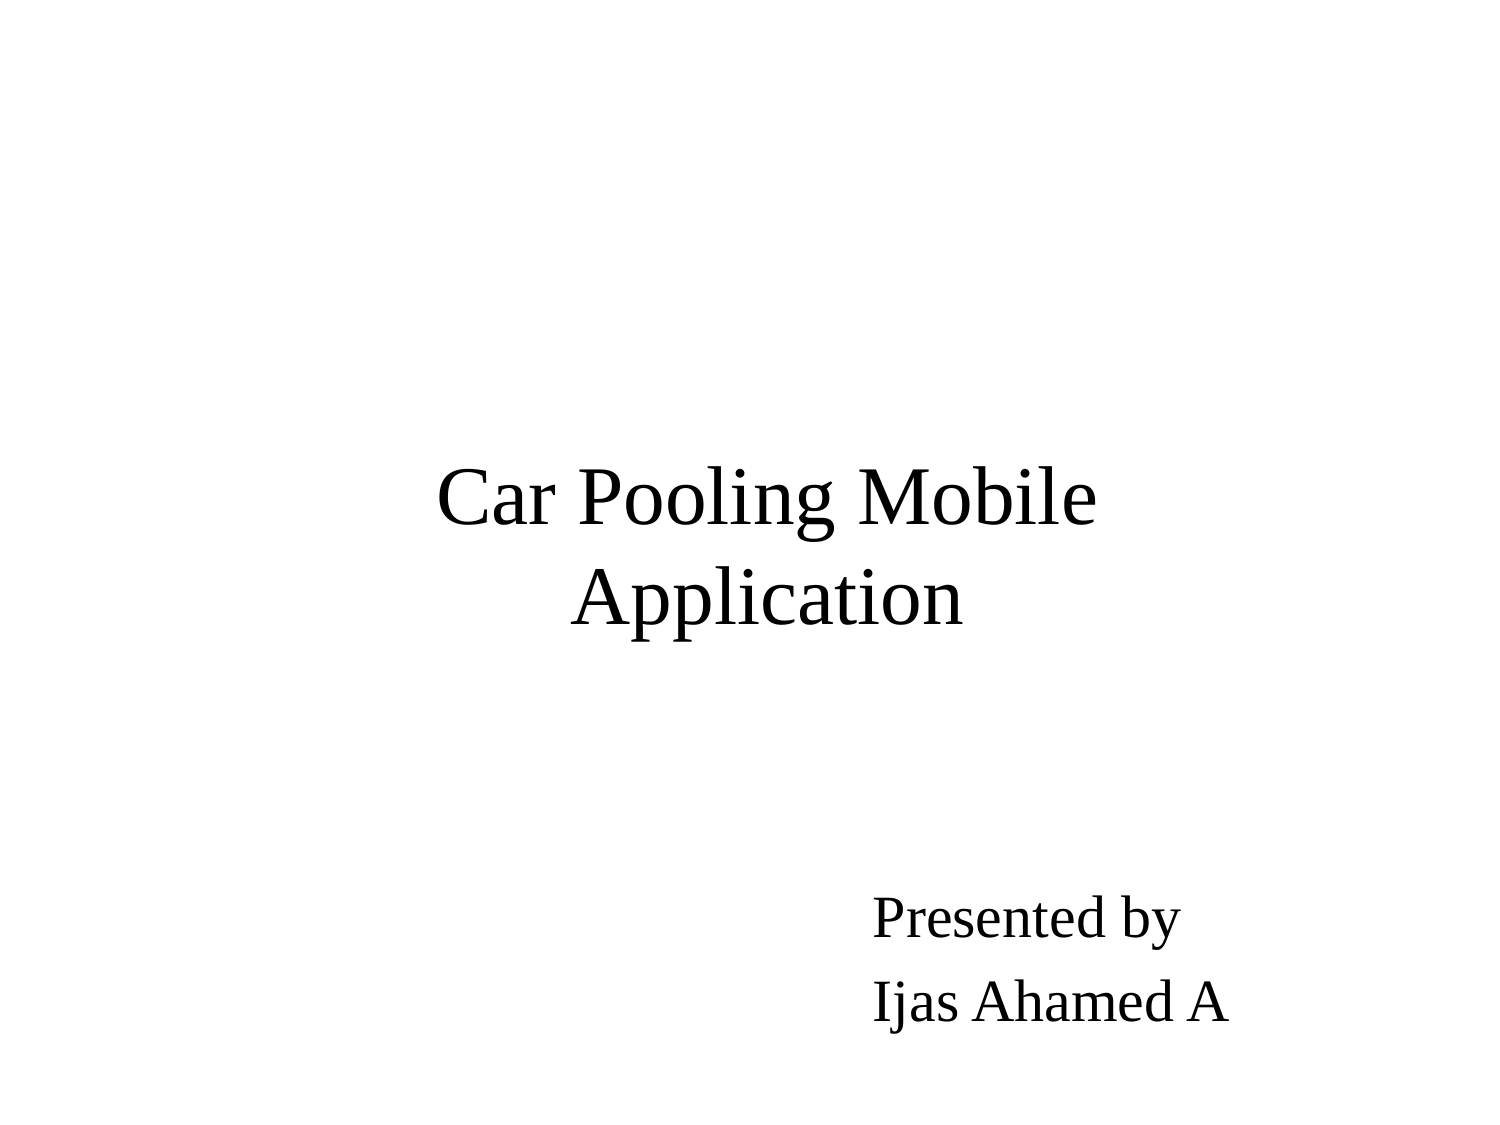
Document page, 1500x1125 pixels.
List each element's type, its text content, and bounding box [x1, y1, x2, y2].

text_box Car Pooling Mobile Application [339, 433, 1196, 649]
subtitle Presented by Ijas Ahamed A [857, 785, 1500, 1043]
